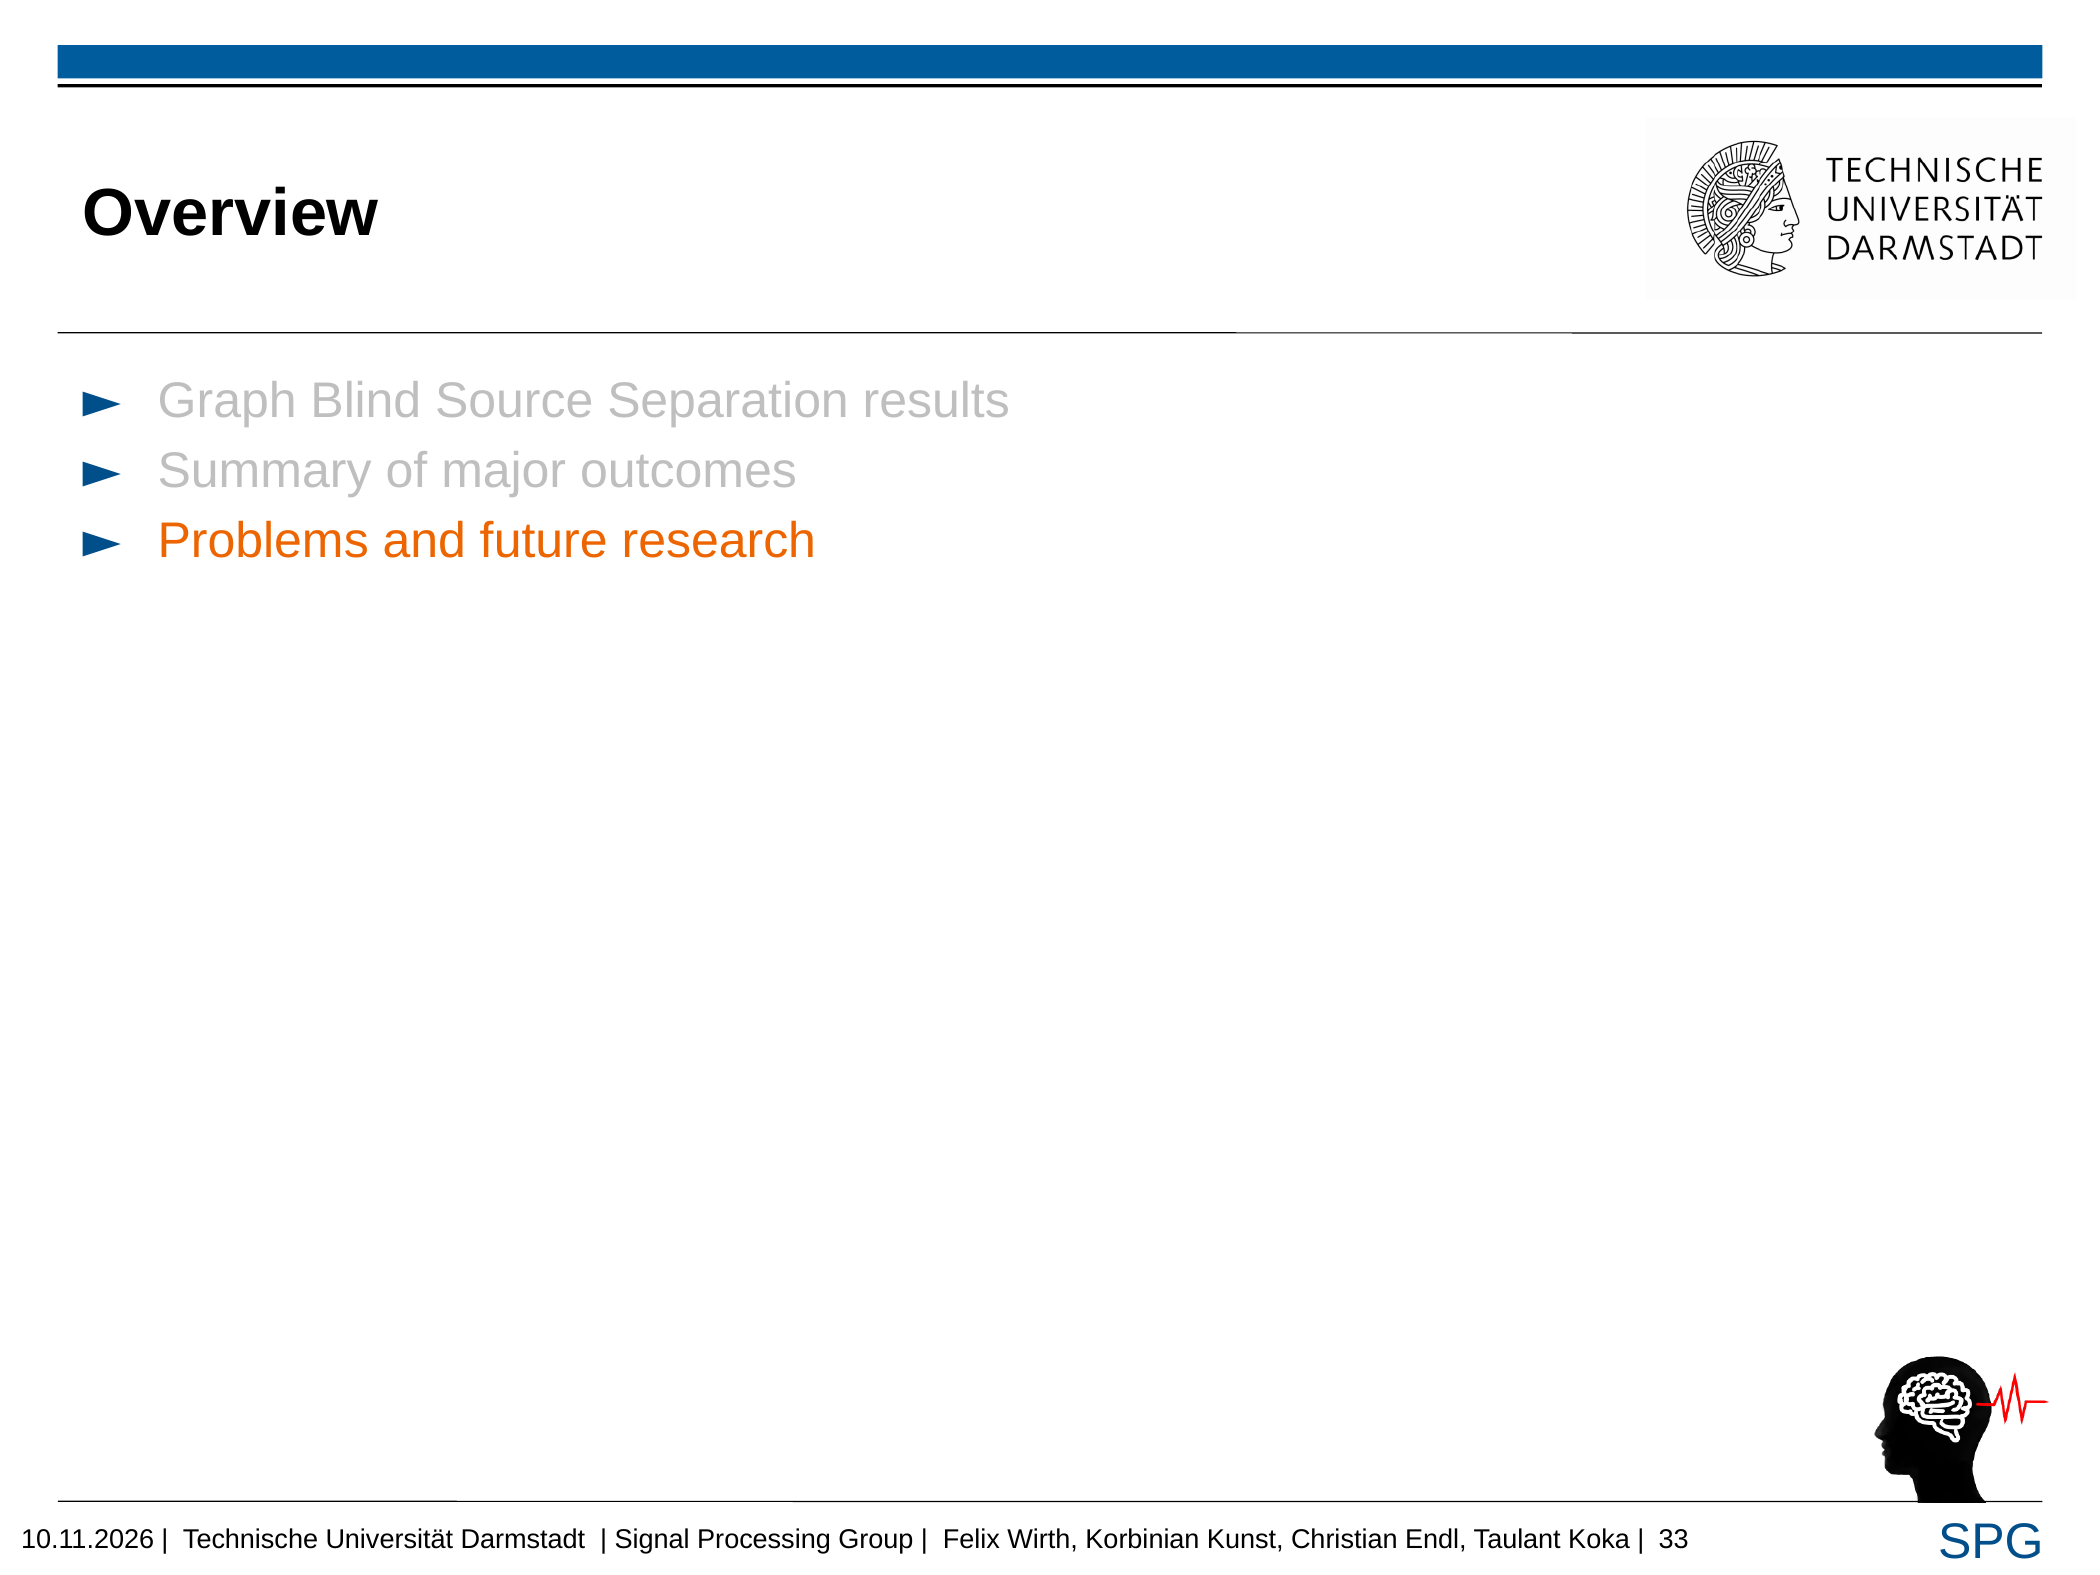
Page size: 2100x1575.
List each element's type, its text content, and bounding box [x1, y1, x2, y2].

list Graph Blind Source Separation results Summary of major outcomes Problems and future research [82, 367, 2070, 1431]
title Overview [82, 112, 1662, 306]
picture [1662, 117, 2077, 300]
picture [1871, 1347, 2051, 1503]
